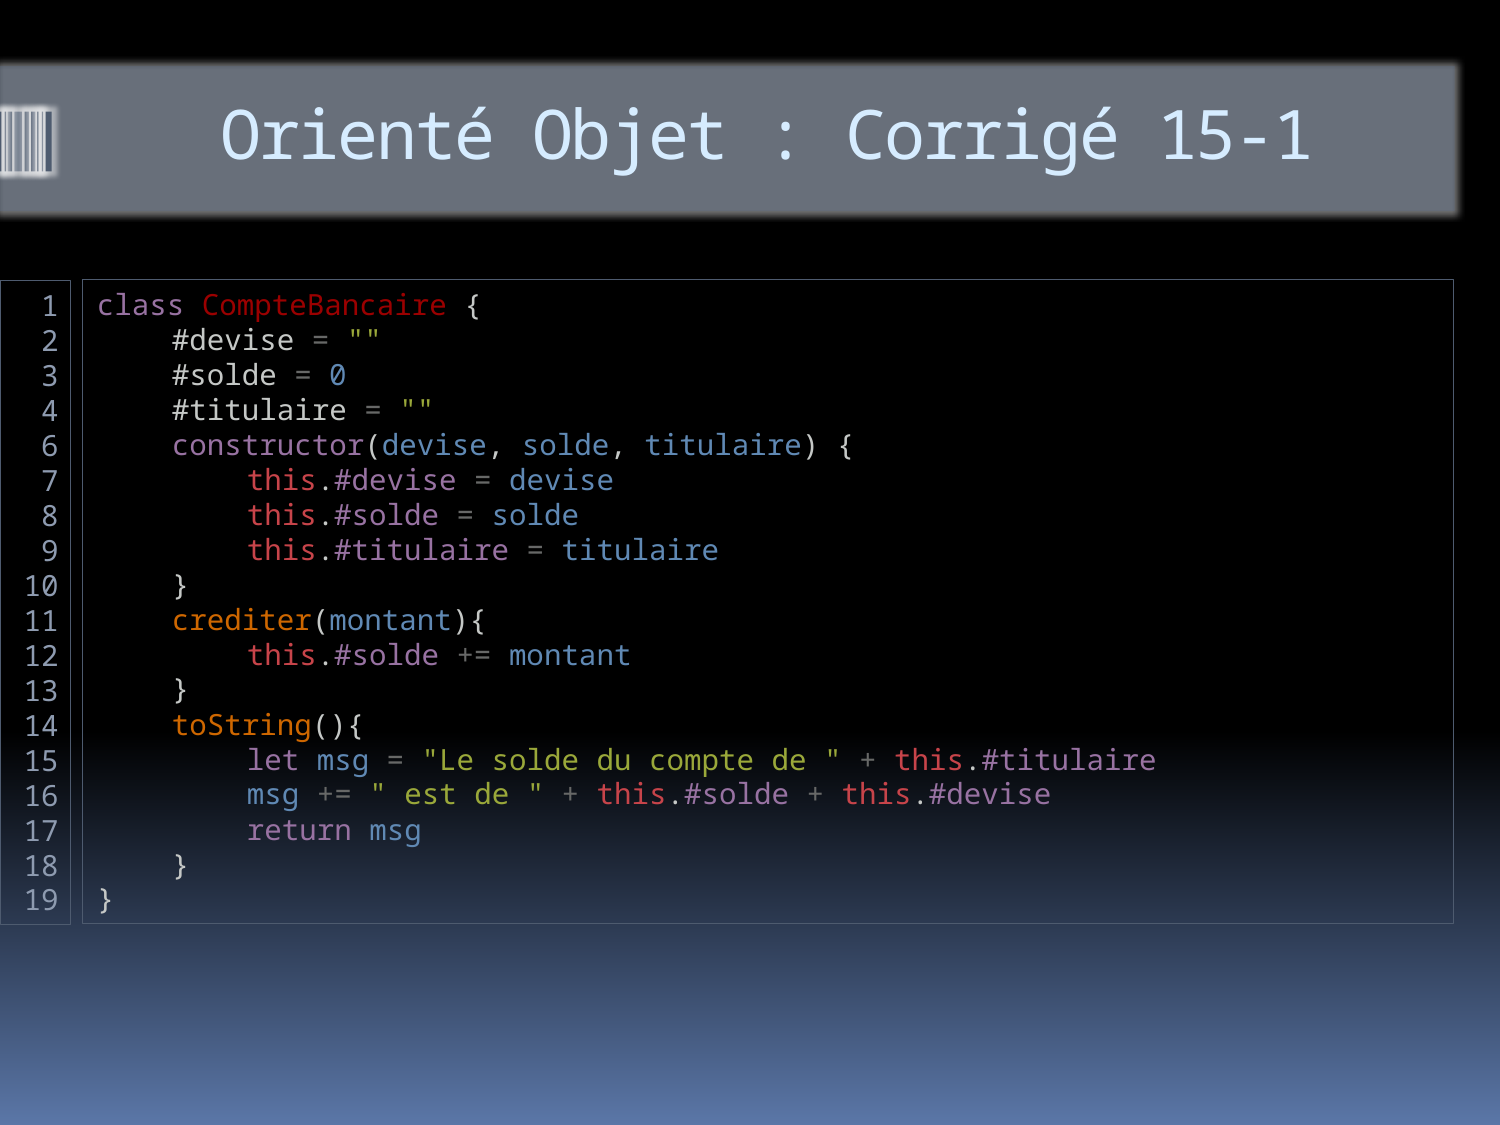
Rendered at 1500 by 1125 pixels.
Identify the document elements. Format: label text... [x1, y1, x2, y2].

text_box class CompteBancaire { #devise = "" #solde = 0 #titulaire = "" constructor(devise, solde, titulaire) { this.#devise = devise this.#solde = solde this.#titulaire = titulaire } crediter(montant){ this.#solde += montant } toString(){ let msg = "Le solde du compte de " + this.#titulaire msg += " est de " + this.#solde + this.#devise return msg } } [82, 278, 1454, 923]
text_box 1 2 3 4 6 7 8 9 10 11 12 13 14 15 16 17 18 19 [0, 280, 71, 925]
title Orienté Objet : Corrigé 15-1 [82, 83, 1454, 234]
